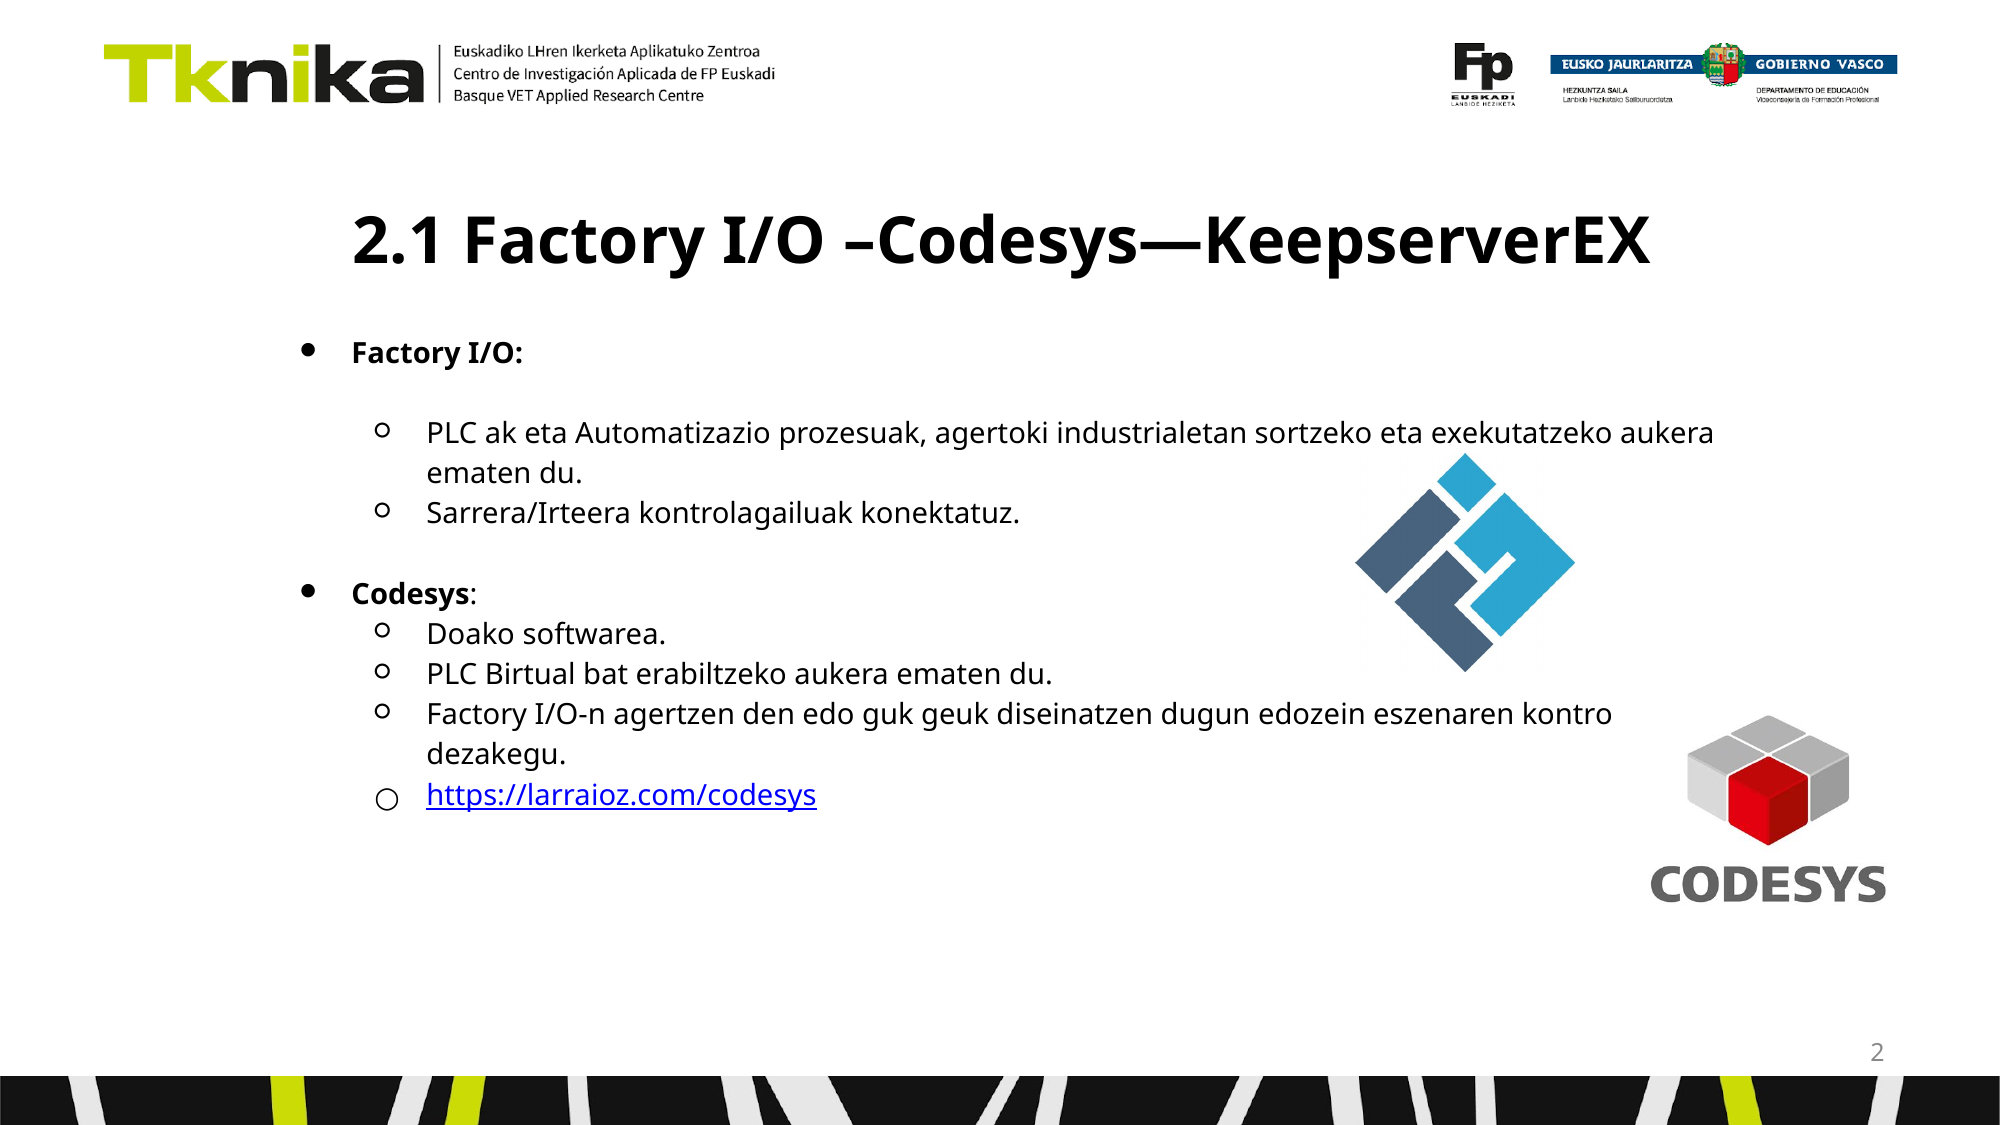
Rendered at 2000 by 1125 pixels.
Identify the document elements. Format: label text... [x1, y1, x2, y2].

picture [102, 42, 1898, 106]
picture [1355, 452, 1575, 673]
title 2.1 Factory I/O –Codesys—KeepserverEX [337, 190, 1722, 286]
text_box Factory I/O: PLC ak eta Automatizazio prozesuak, agertoki industrialetan sortzeko eta exekutatzeko aukera ematen du. Sarrera/Irteera kontrolagailuak konektatuz. Codesys: Doako softwarea. PLC Birtual bat erabiltzeko aukera ematen du. Factory I/O-n agertzen den edo guk geuk diseinatzen dugun edozein eszenaren kontrola izan dezakegu. https://larraioz.com/codesys [261, 313, 1739, 924]
slide_number ‹#› [1433, 1023, 1900, 1084]
picture [1611, 671, 1925, 946]
picture [0, 1076, 2000, 1125]
